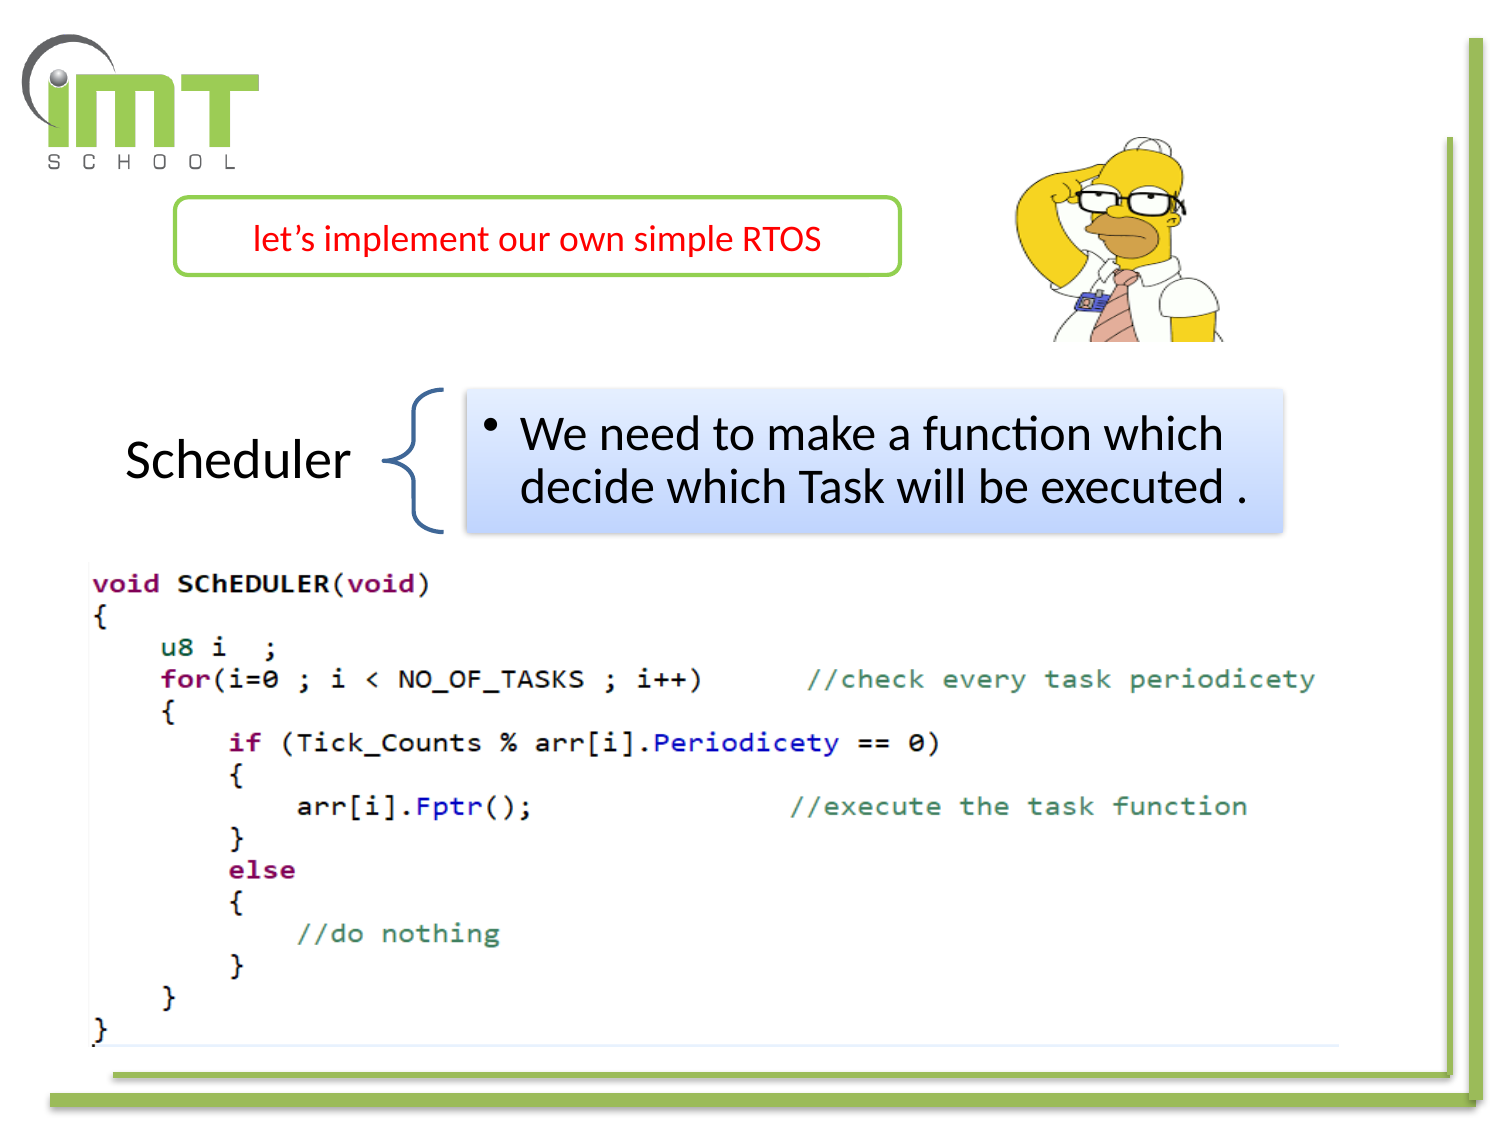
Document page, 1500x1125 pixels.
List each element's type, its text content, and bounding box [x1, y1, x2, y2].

text_box let’s implement our own simple RTOS [172, 195, 894, 278]
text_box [83, 349, 1284, 564]
picture [12, 24, 263, 180]
picture [899, 137, 1339, 342]
picture [87, 562, 1339, 1048]
